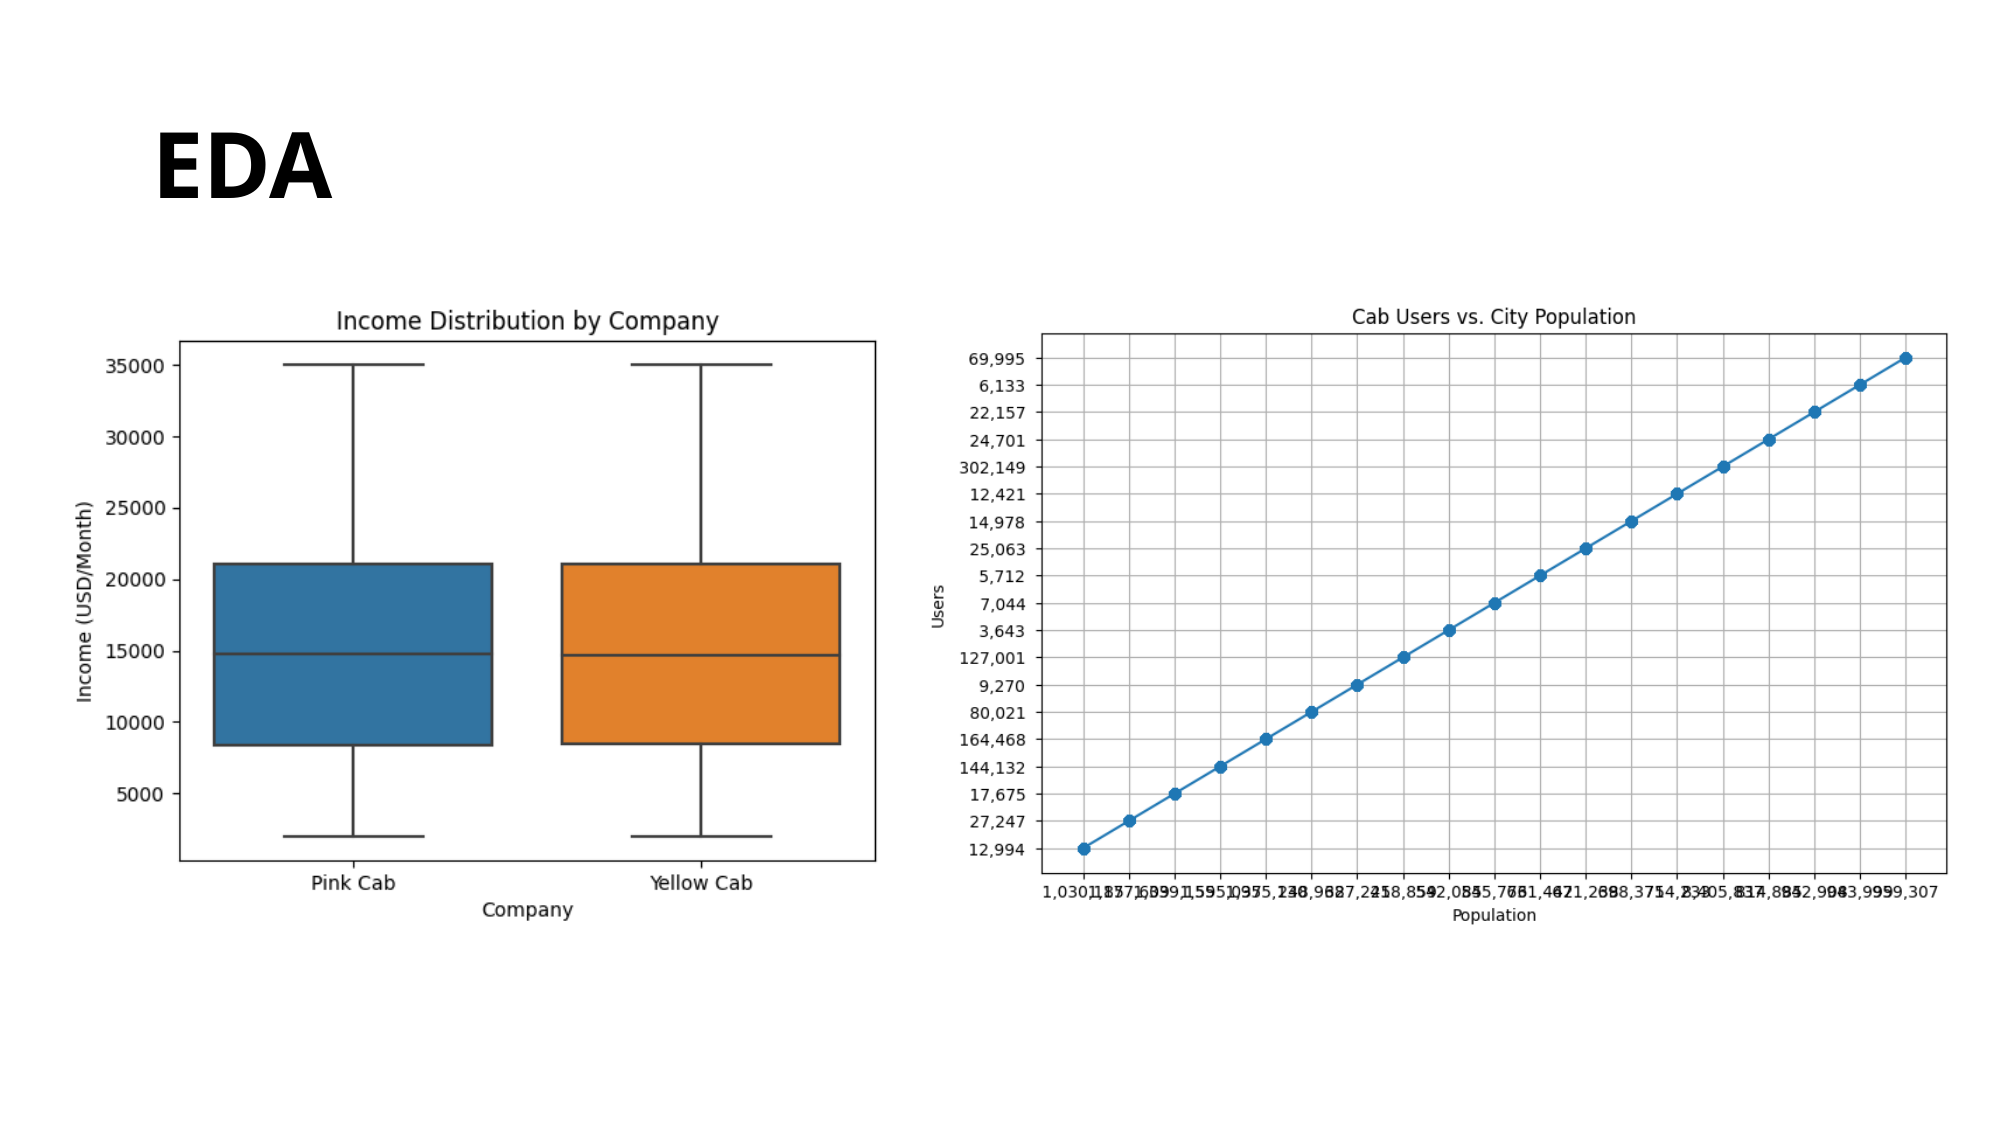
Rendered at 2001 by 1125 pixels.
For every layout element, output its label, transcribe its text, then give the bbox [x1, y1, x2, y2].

picture [919, 296, 1958, 935]
title EDA [137, 59, 1863, 278]
picture [62, 296, 889, 935]
